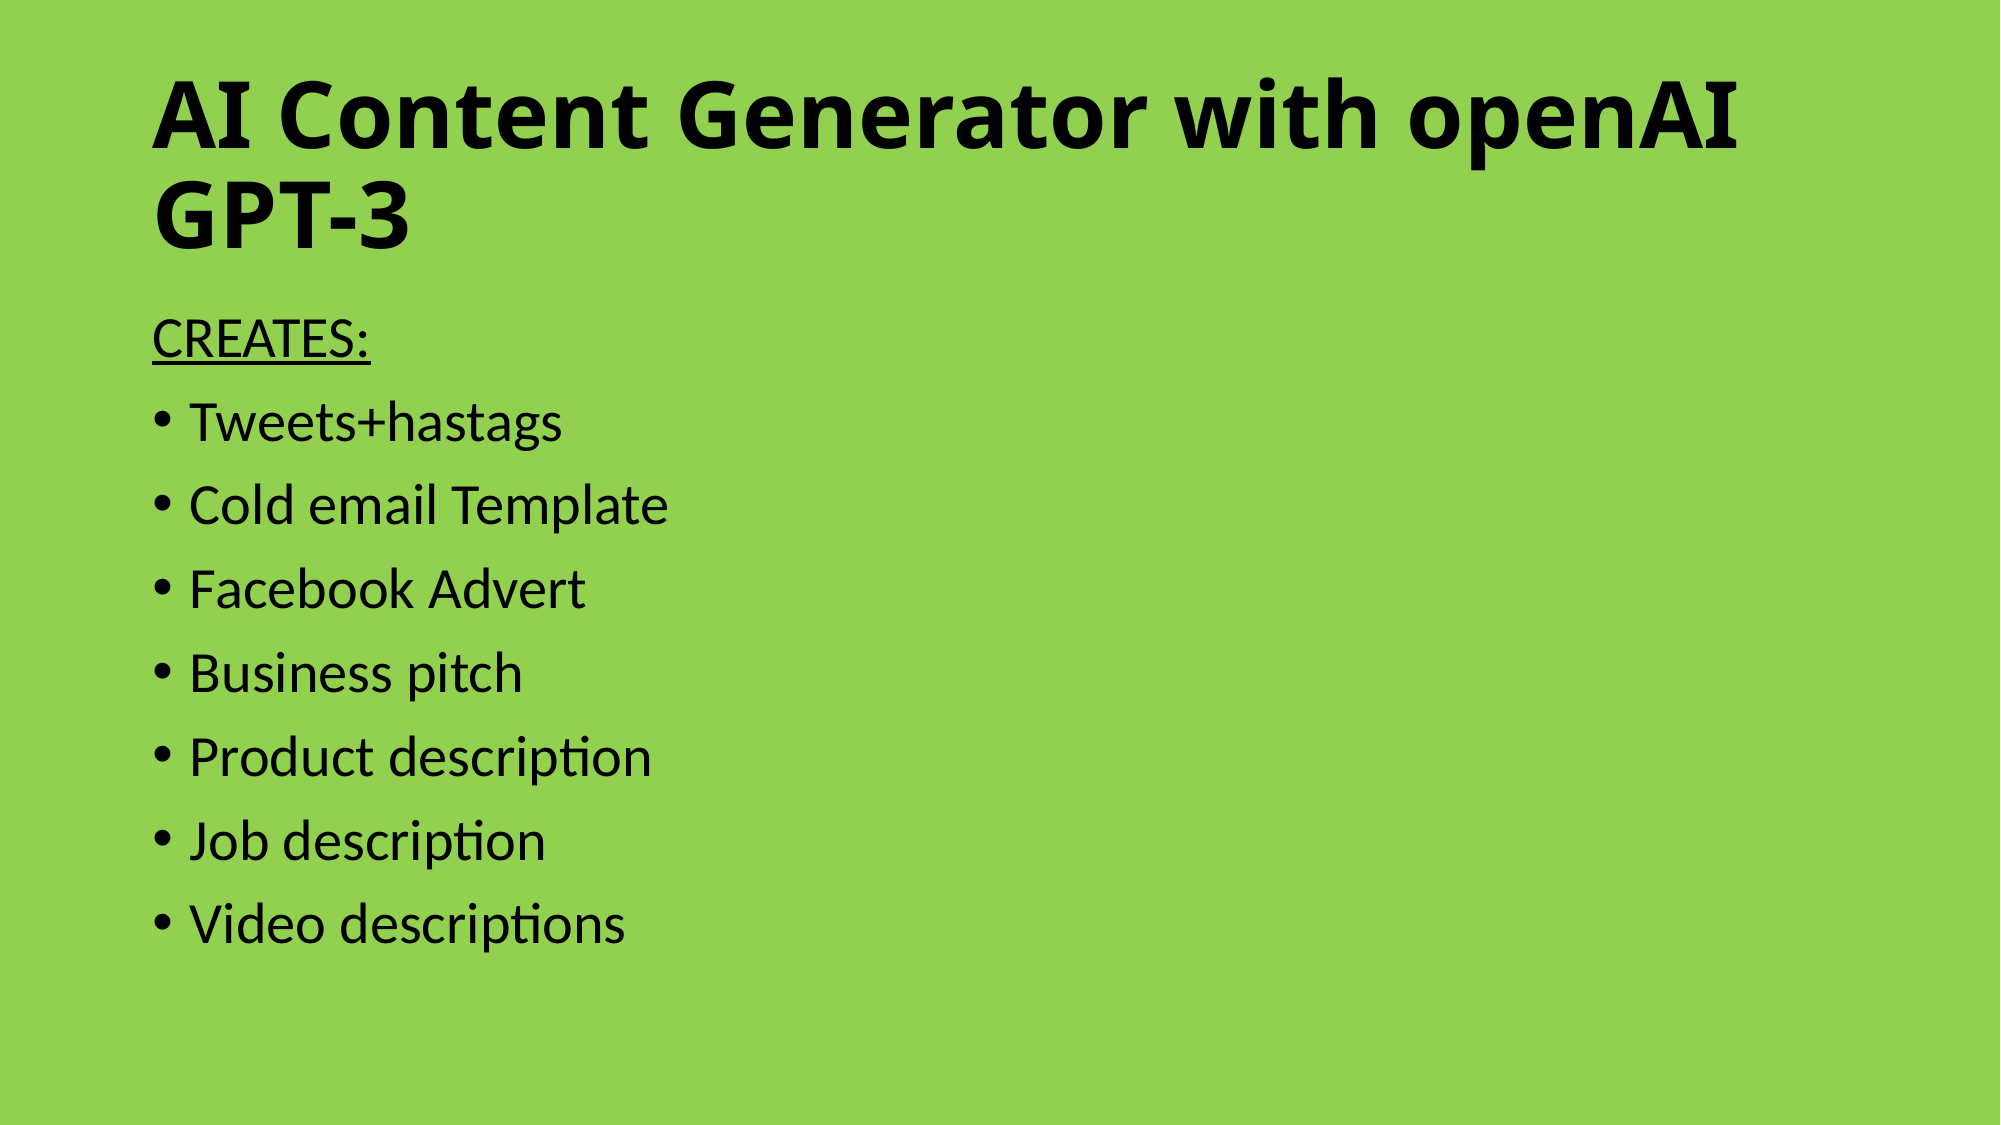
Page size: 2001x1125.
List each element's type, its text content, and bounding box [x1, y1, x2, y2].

list CREATES: Tweets+hastags Cold email Template Facebook Advert Business pitch Product description Job description Video descriptions [137, 299, 1863, 1014]
title AI Content Generator with openAI GPT-3 [137, 59, 1863, 278]
